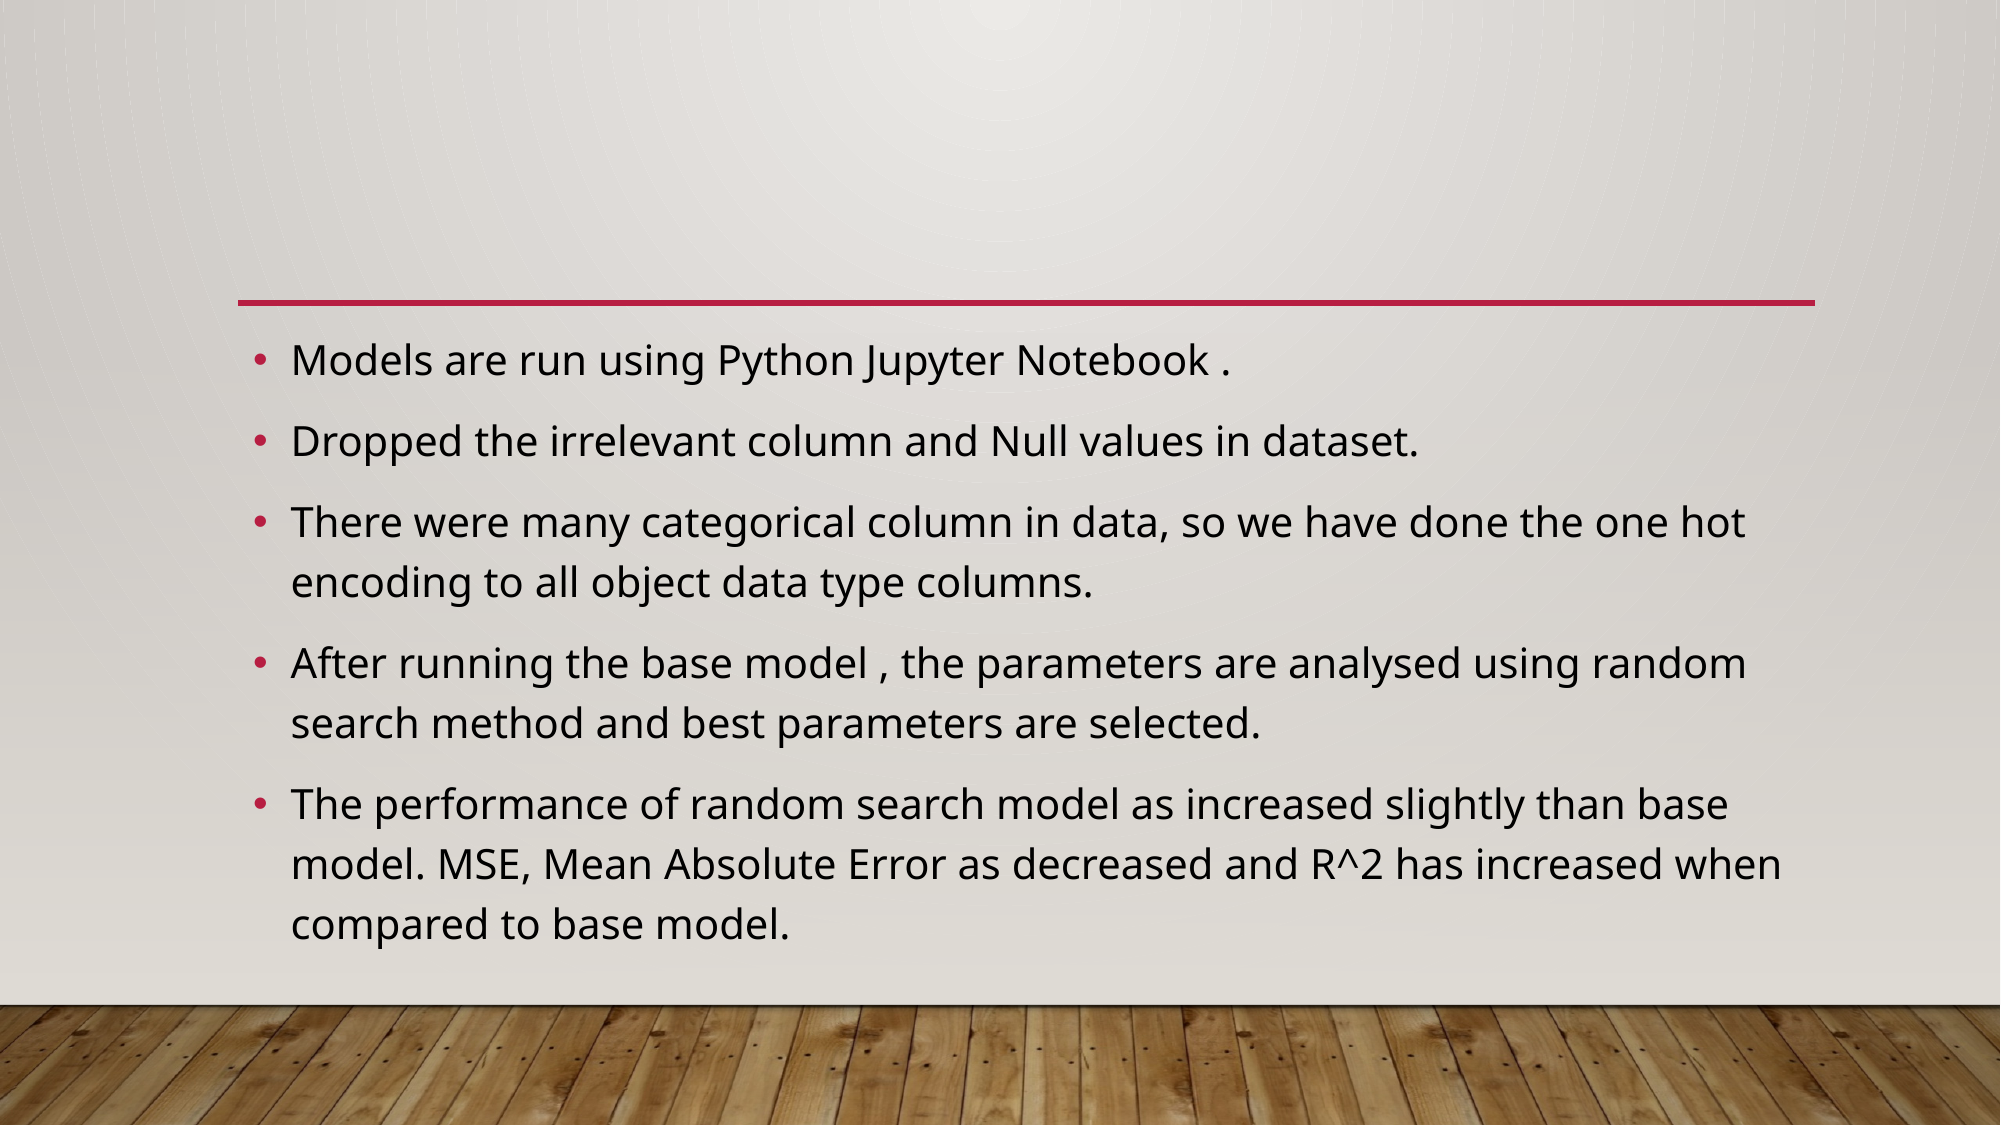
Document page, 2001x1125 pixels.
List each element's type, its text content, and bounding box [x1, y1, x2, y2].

list Models are run using Python Jupyter Notebook . Dropped the irrelevant column and Null values in dataset. There were many categorical column in data, so we have done the one hot encoding to all object data type columns. After running the base model , the parameters are analysed using random search method and best parameters are selected. The performance of random search model as increased slightly than base model. MSE, Mean Absolute Error as decreased and R^2 has increased when compared to base model. [238, 316, 1814, 984]
picture [0, 1005, 2000, 1125]
